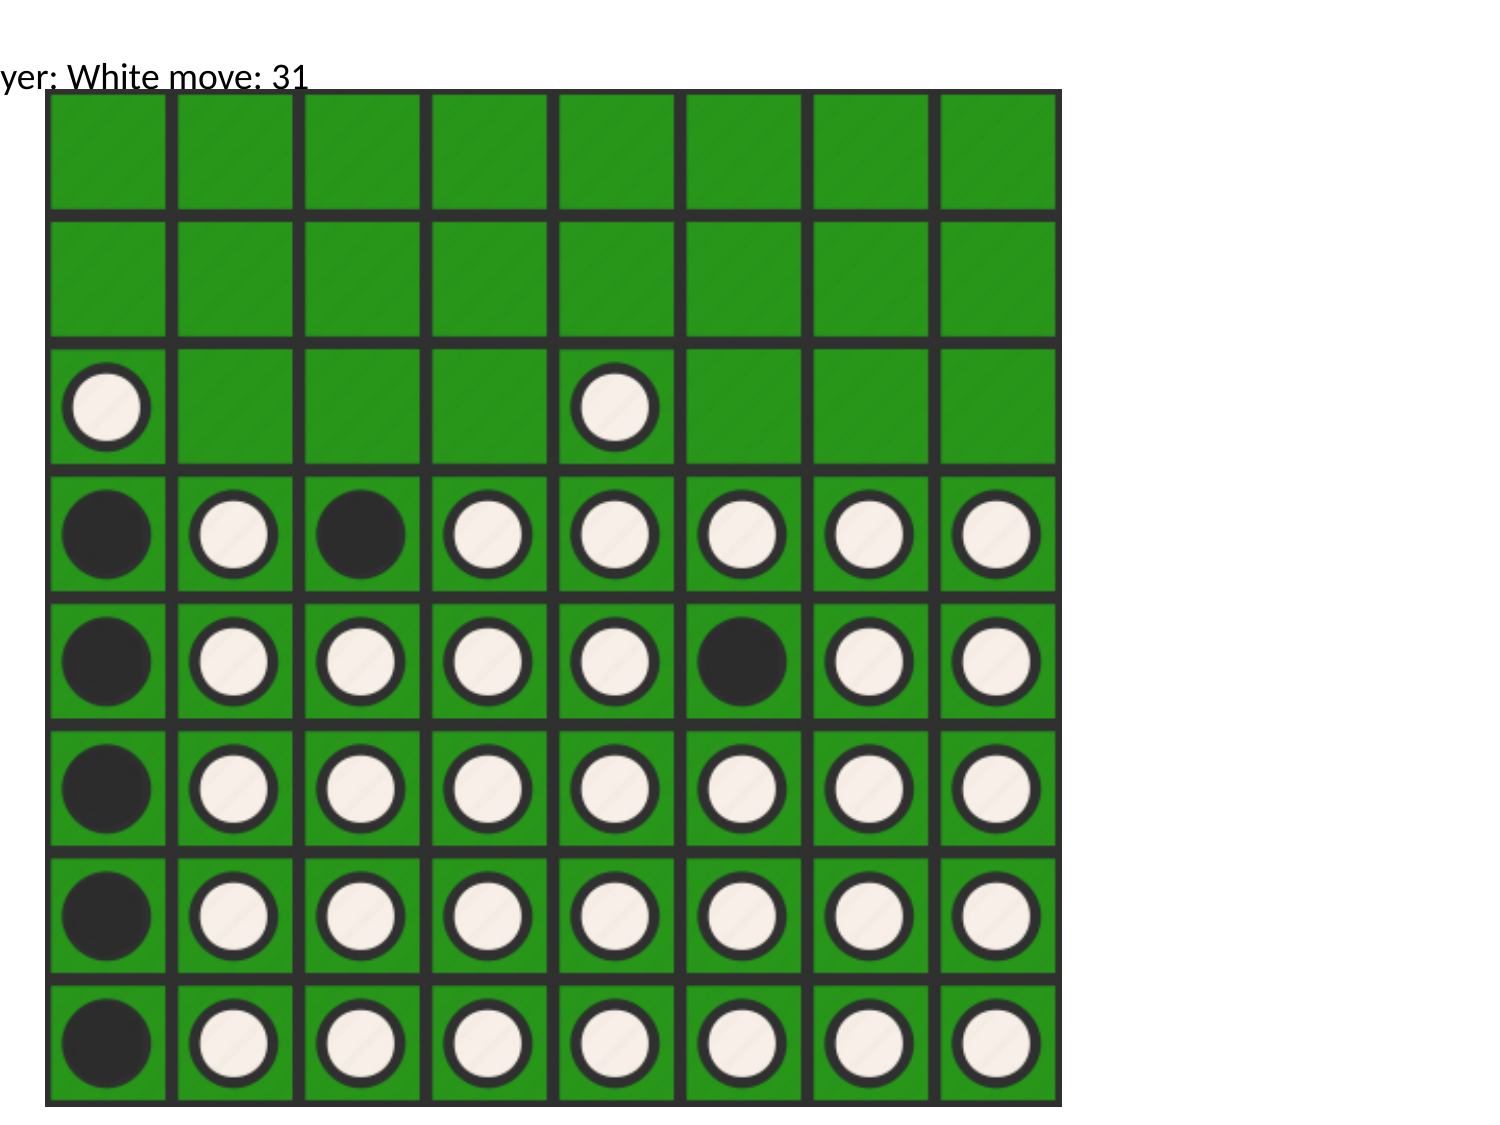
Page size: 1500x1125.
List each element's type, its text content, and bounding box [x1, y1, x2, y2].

picture [44, 89, 1062, 1107]
text_box turn: 38 player: White move: 31 [0, 44, 325, 105]
